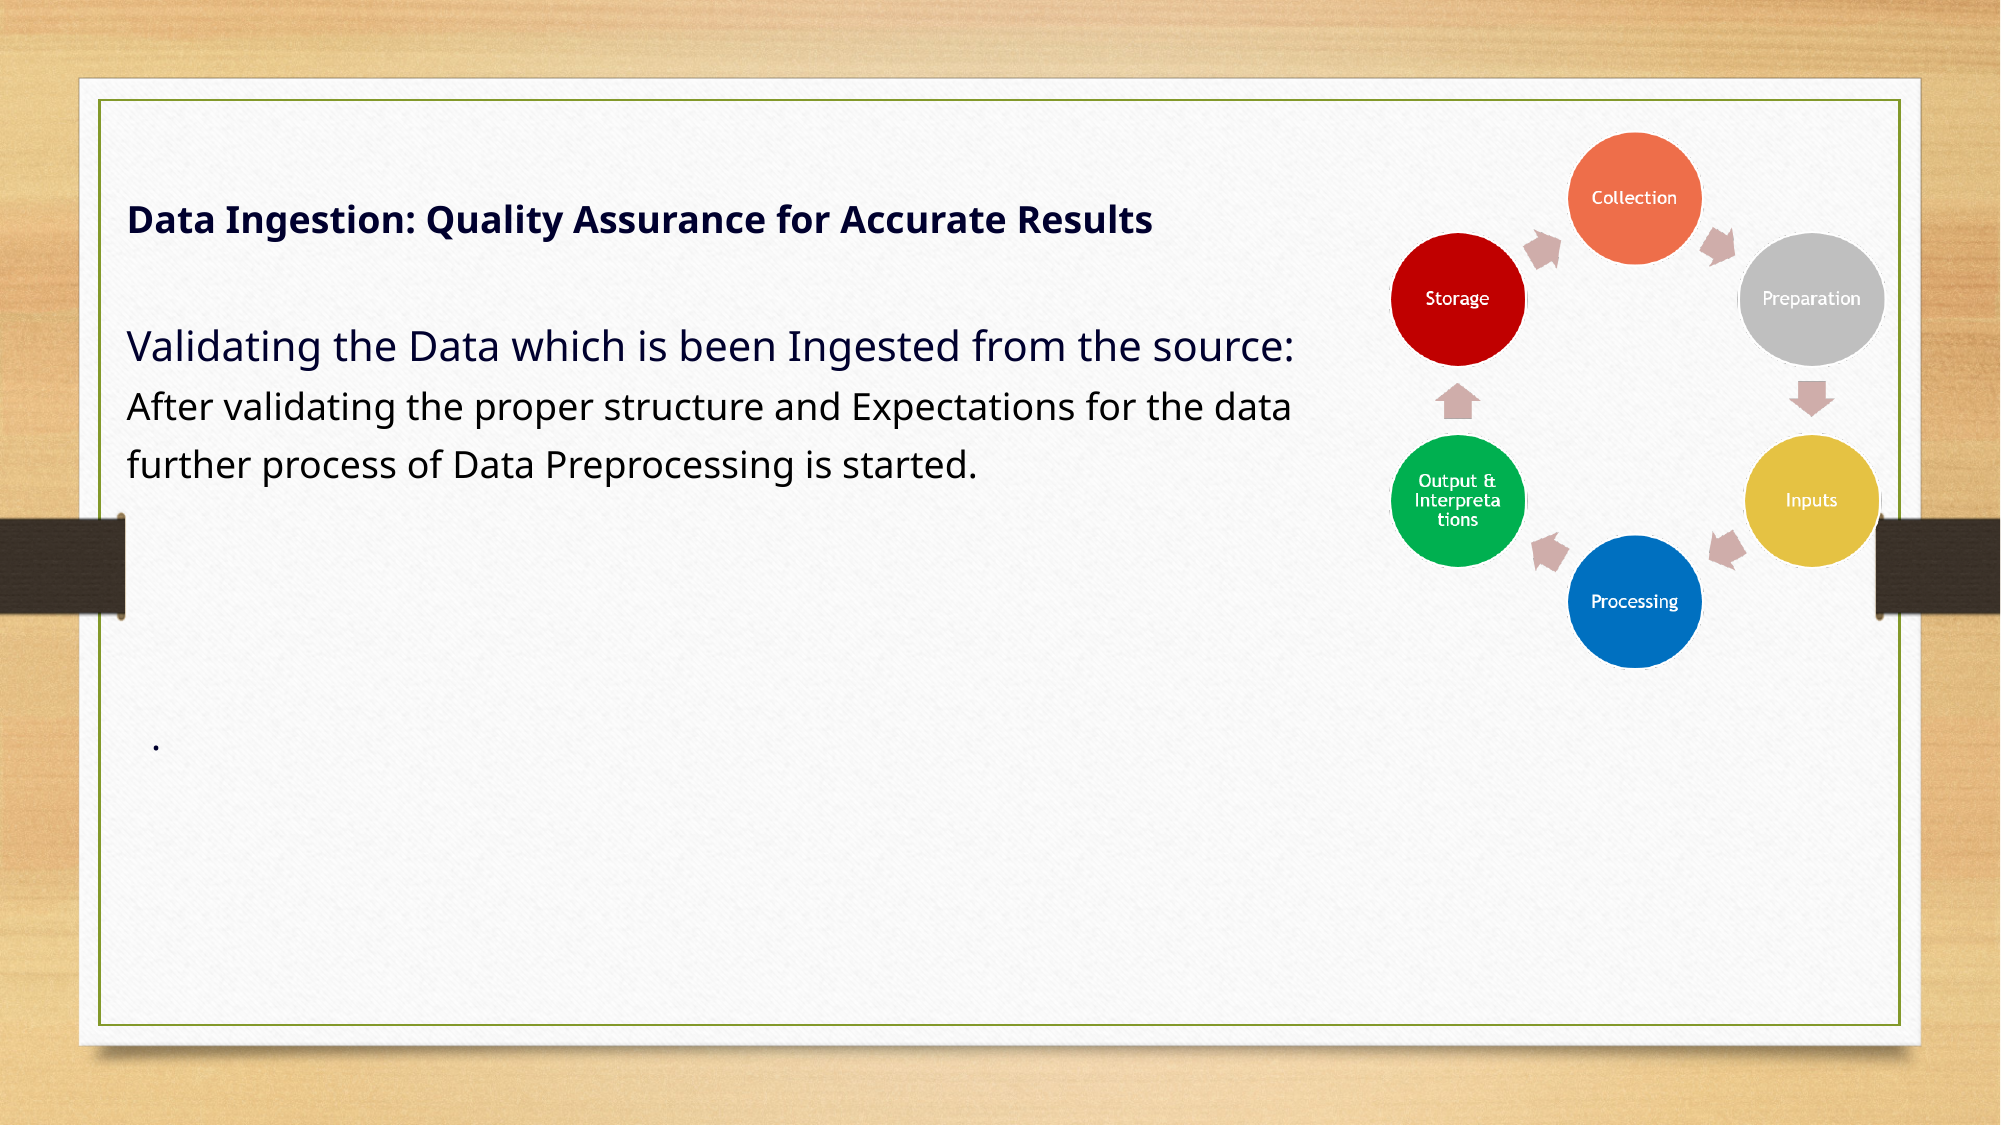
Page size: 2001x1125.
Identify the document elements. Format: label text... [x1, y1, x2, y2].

picture [0, 0, 2001, 1125]
text_box . [136, 692, 1596, 824]
text_box Validating the Data which is been Ingested from the source: After validating the proper structure and Expectations for the data further process of Data Preprocessing is started. [111, 304, 1303, 494]
text_box Data Ingestion: Quality Assurance for Accurate Results [111, 120, 1492, 249]
